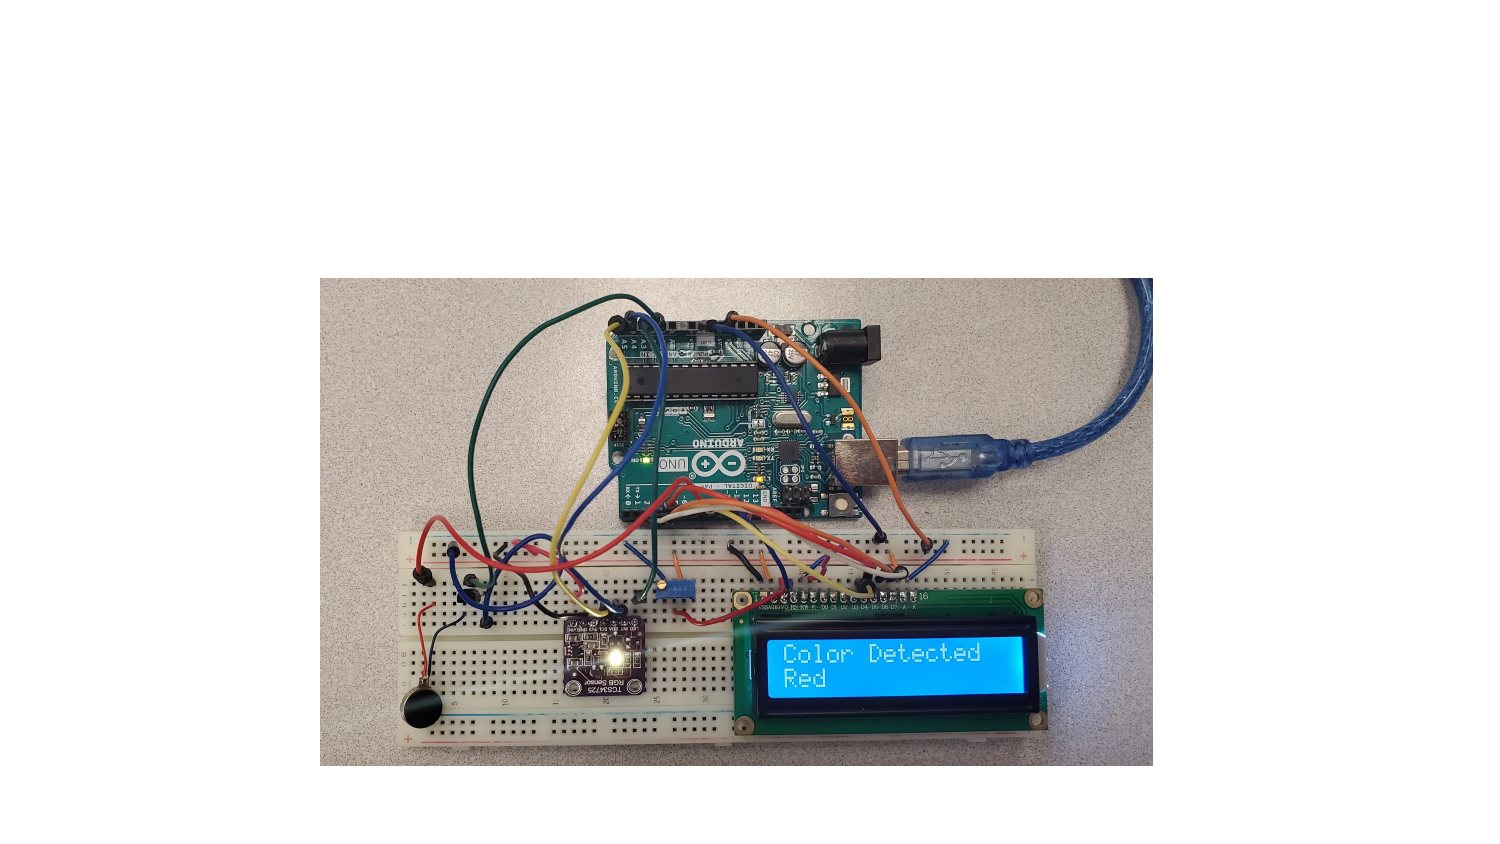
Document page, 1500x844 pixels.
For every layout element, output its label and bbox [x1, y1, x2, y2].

picture [320, 278, 1153, 766]
